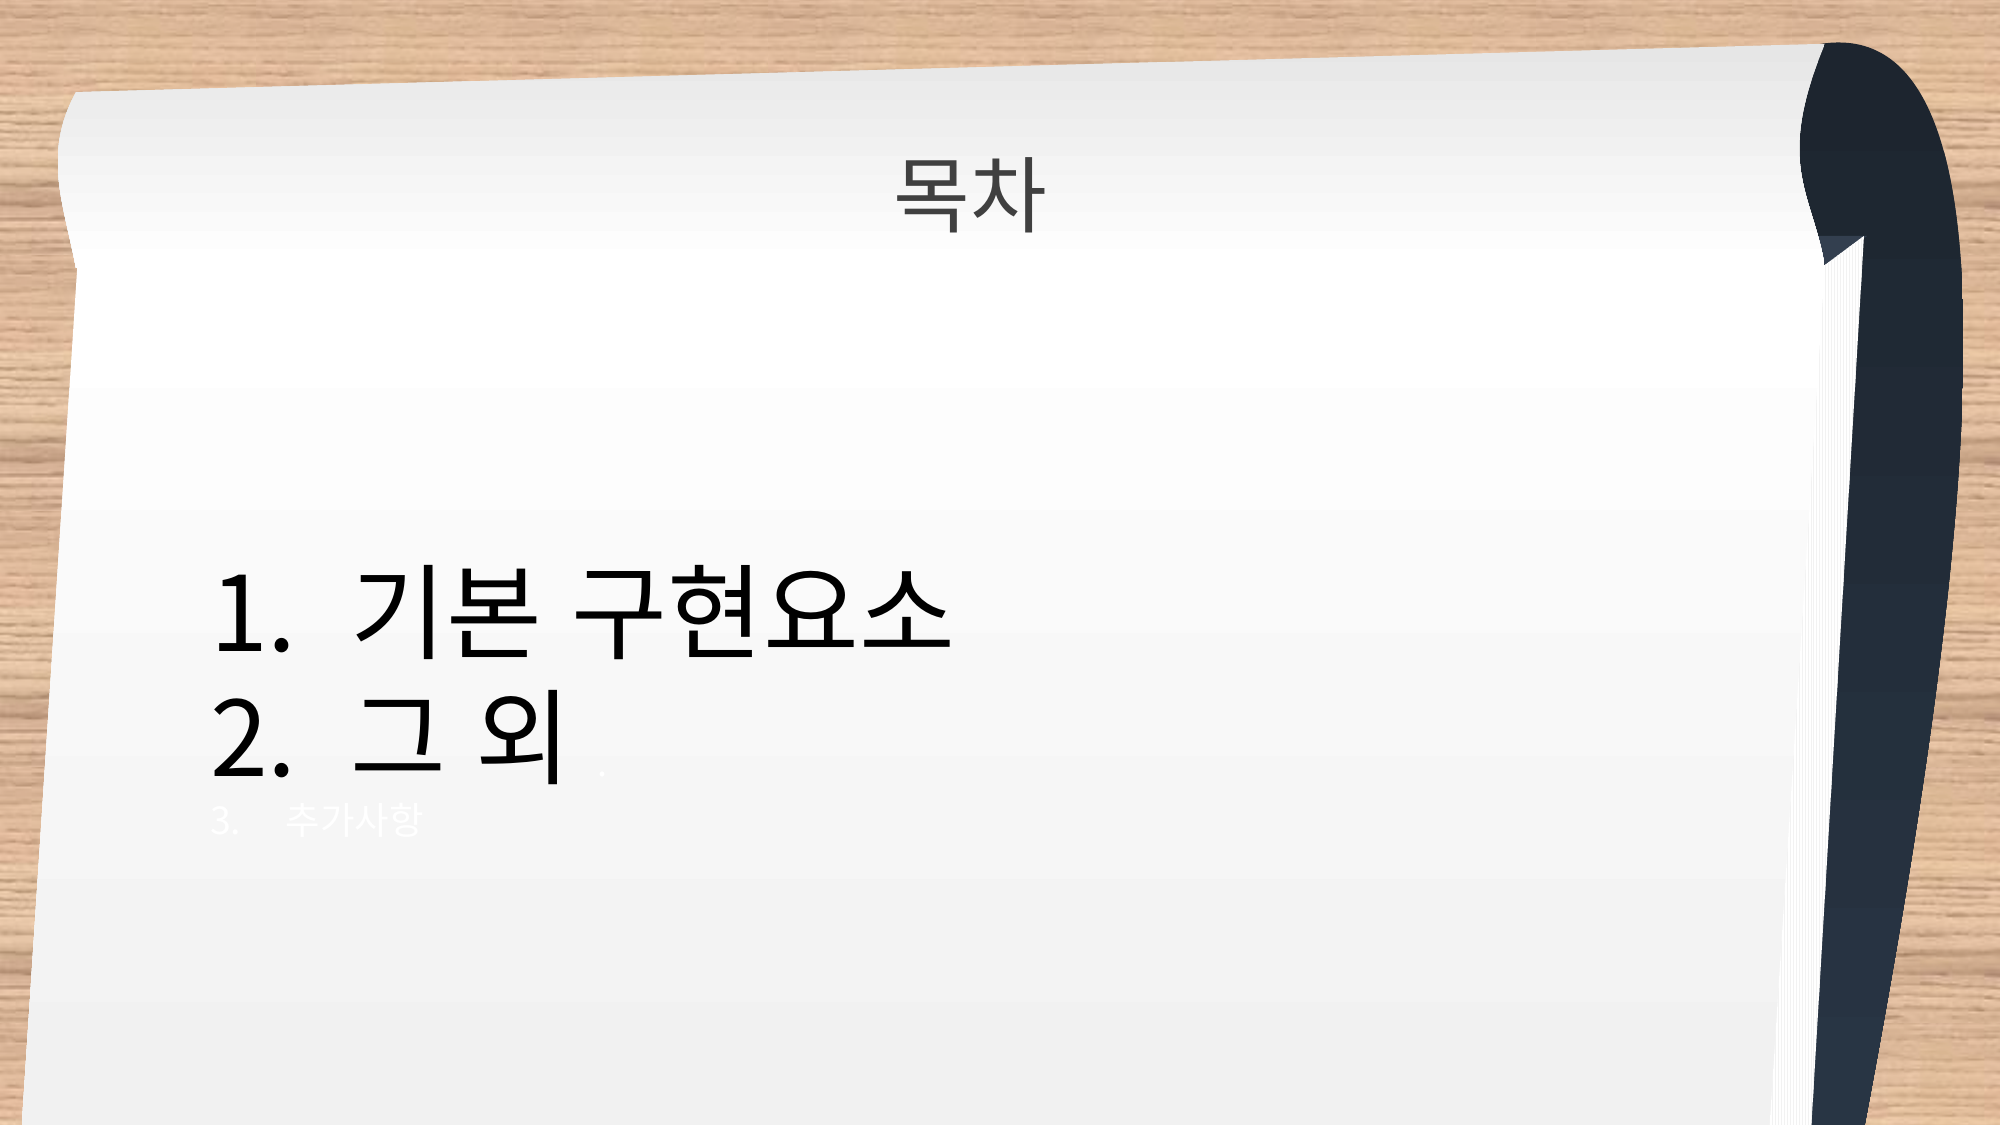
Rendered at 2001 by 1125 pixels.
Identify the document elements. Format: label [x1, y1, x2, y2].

text_box [21, 42, 1964, 1125]
